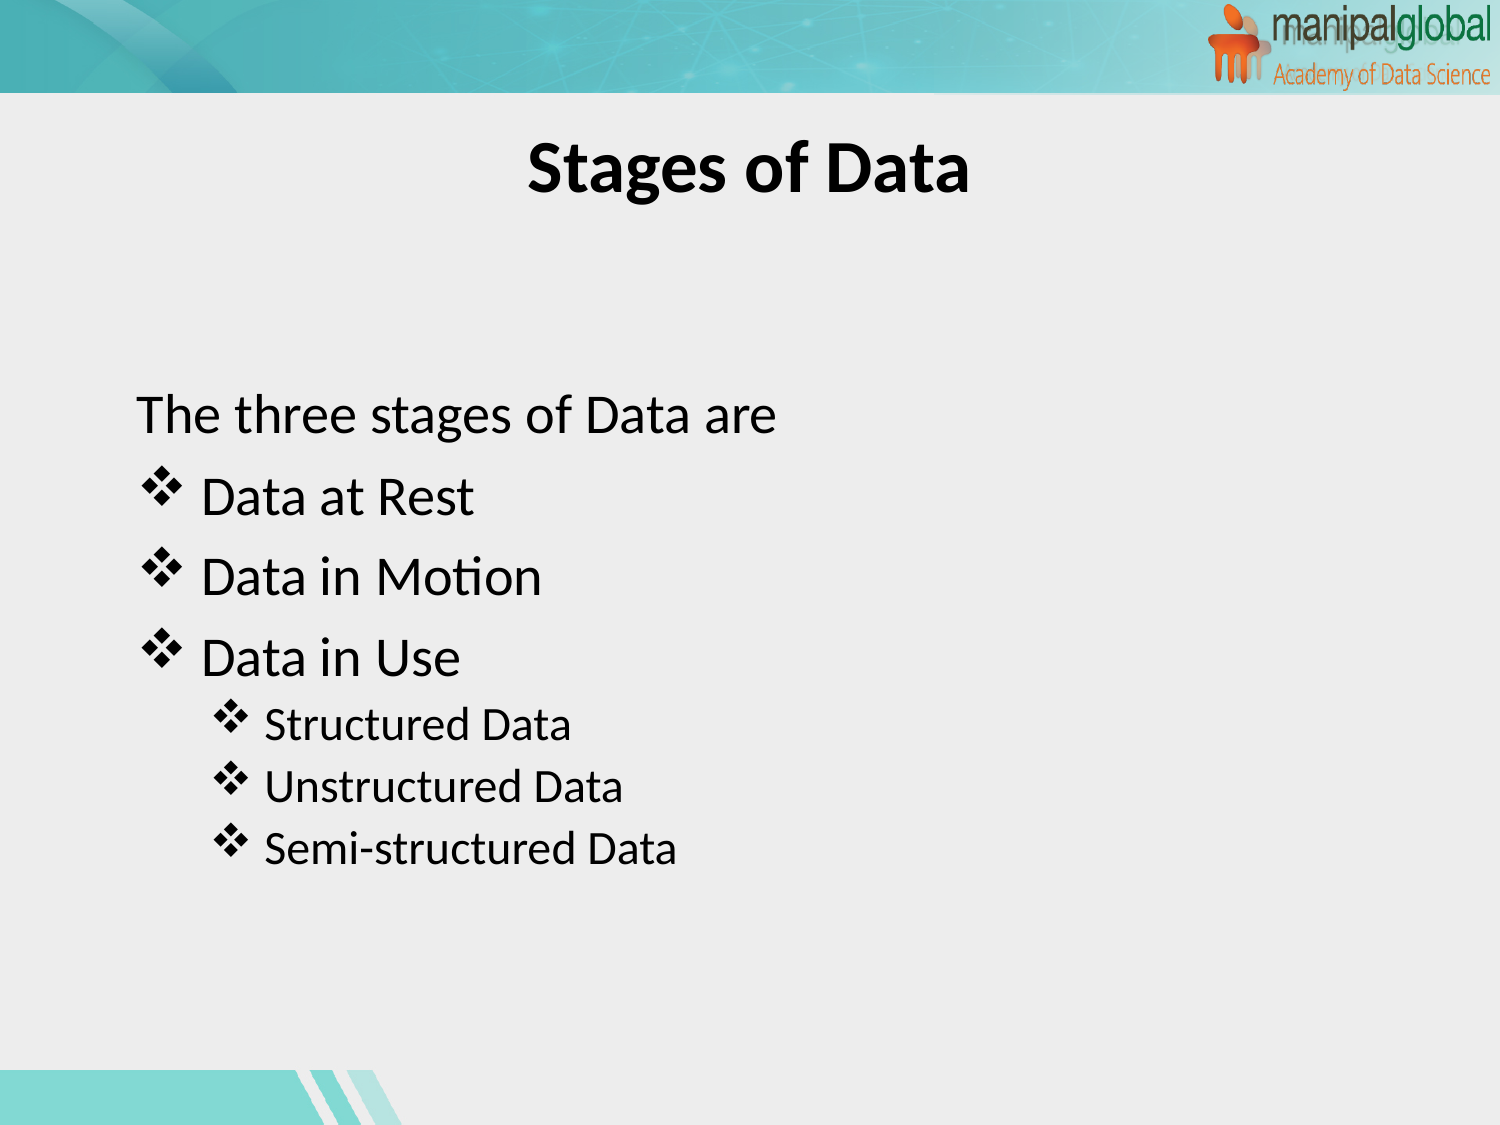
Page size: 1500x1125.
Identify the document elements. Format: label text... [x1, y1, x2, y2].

title Stages of Data [103, 60, 1397, 278]
list The three stages of Data are Data at Rest Data in Motion Data in Use Structured Data Unstructured Data Semi-structured Data [126, 380, 1322, 1041]
picture [0, 0, 1500, 1125]
picture [1208, 4, 1490, 91]
